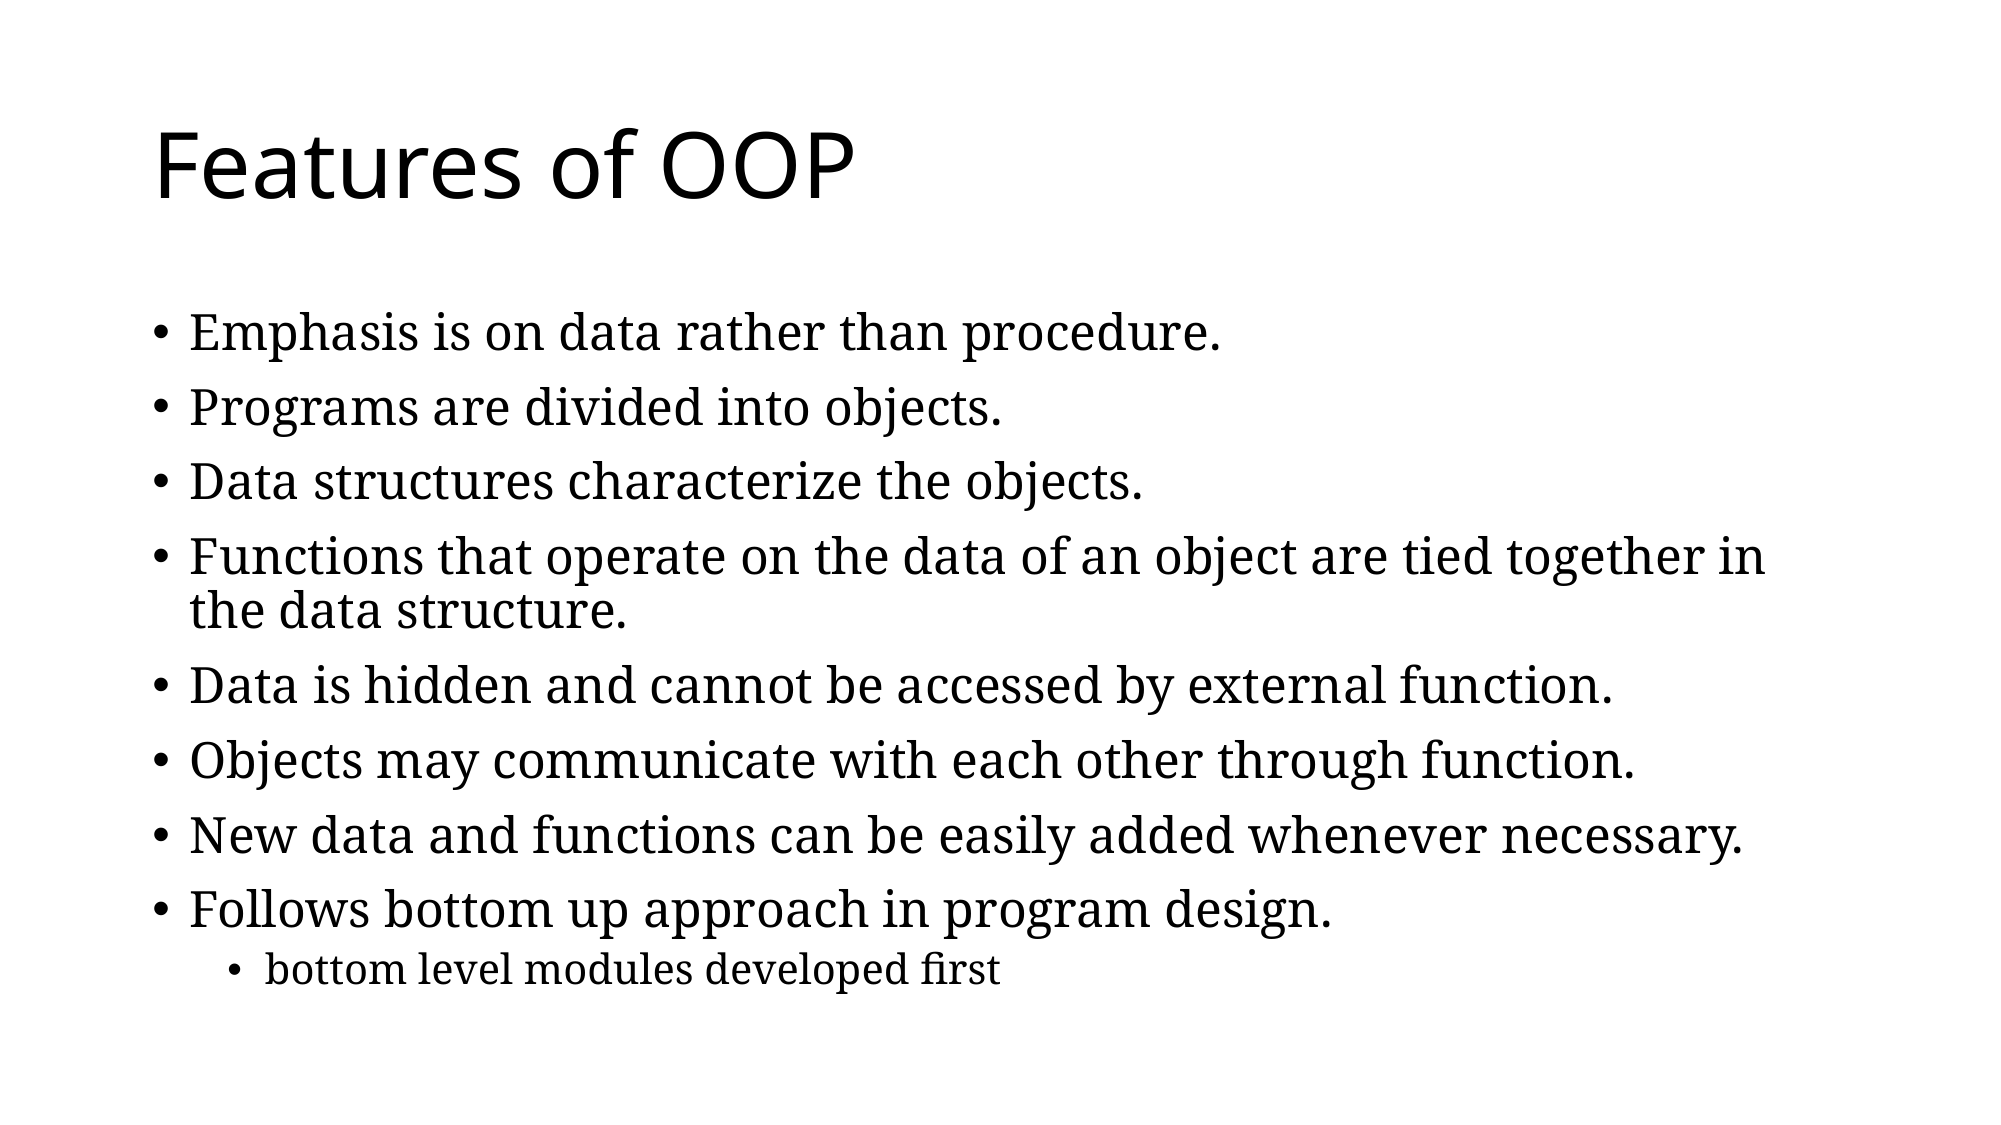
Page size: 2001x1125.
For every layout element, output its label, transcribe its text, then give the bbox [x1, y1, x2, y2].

title Features of OOP [137, 59, 1863, 278]
list Emphasis is on data rather than procedure. Programs are divided into objects. Data structures characterize the objects. Functions that operate on the data of an object are tied together in the data structure. Data is hidden and cannot be accessed by external function. Objects may communicate with each other through function. New data and functions can be easily added whenever necessary. Follows bottom up approach in program design. bottom level modules developed first [137, 299, 1863, 1014]
